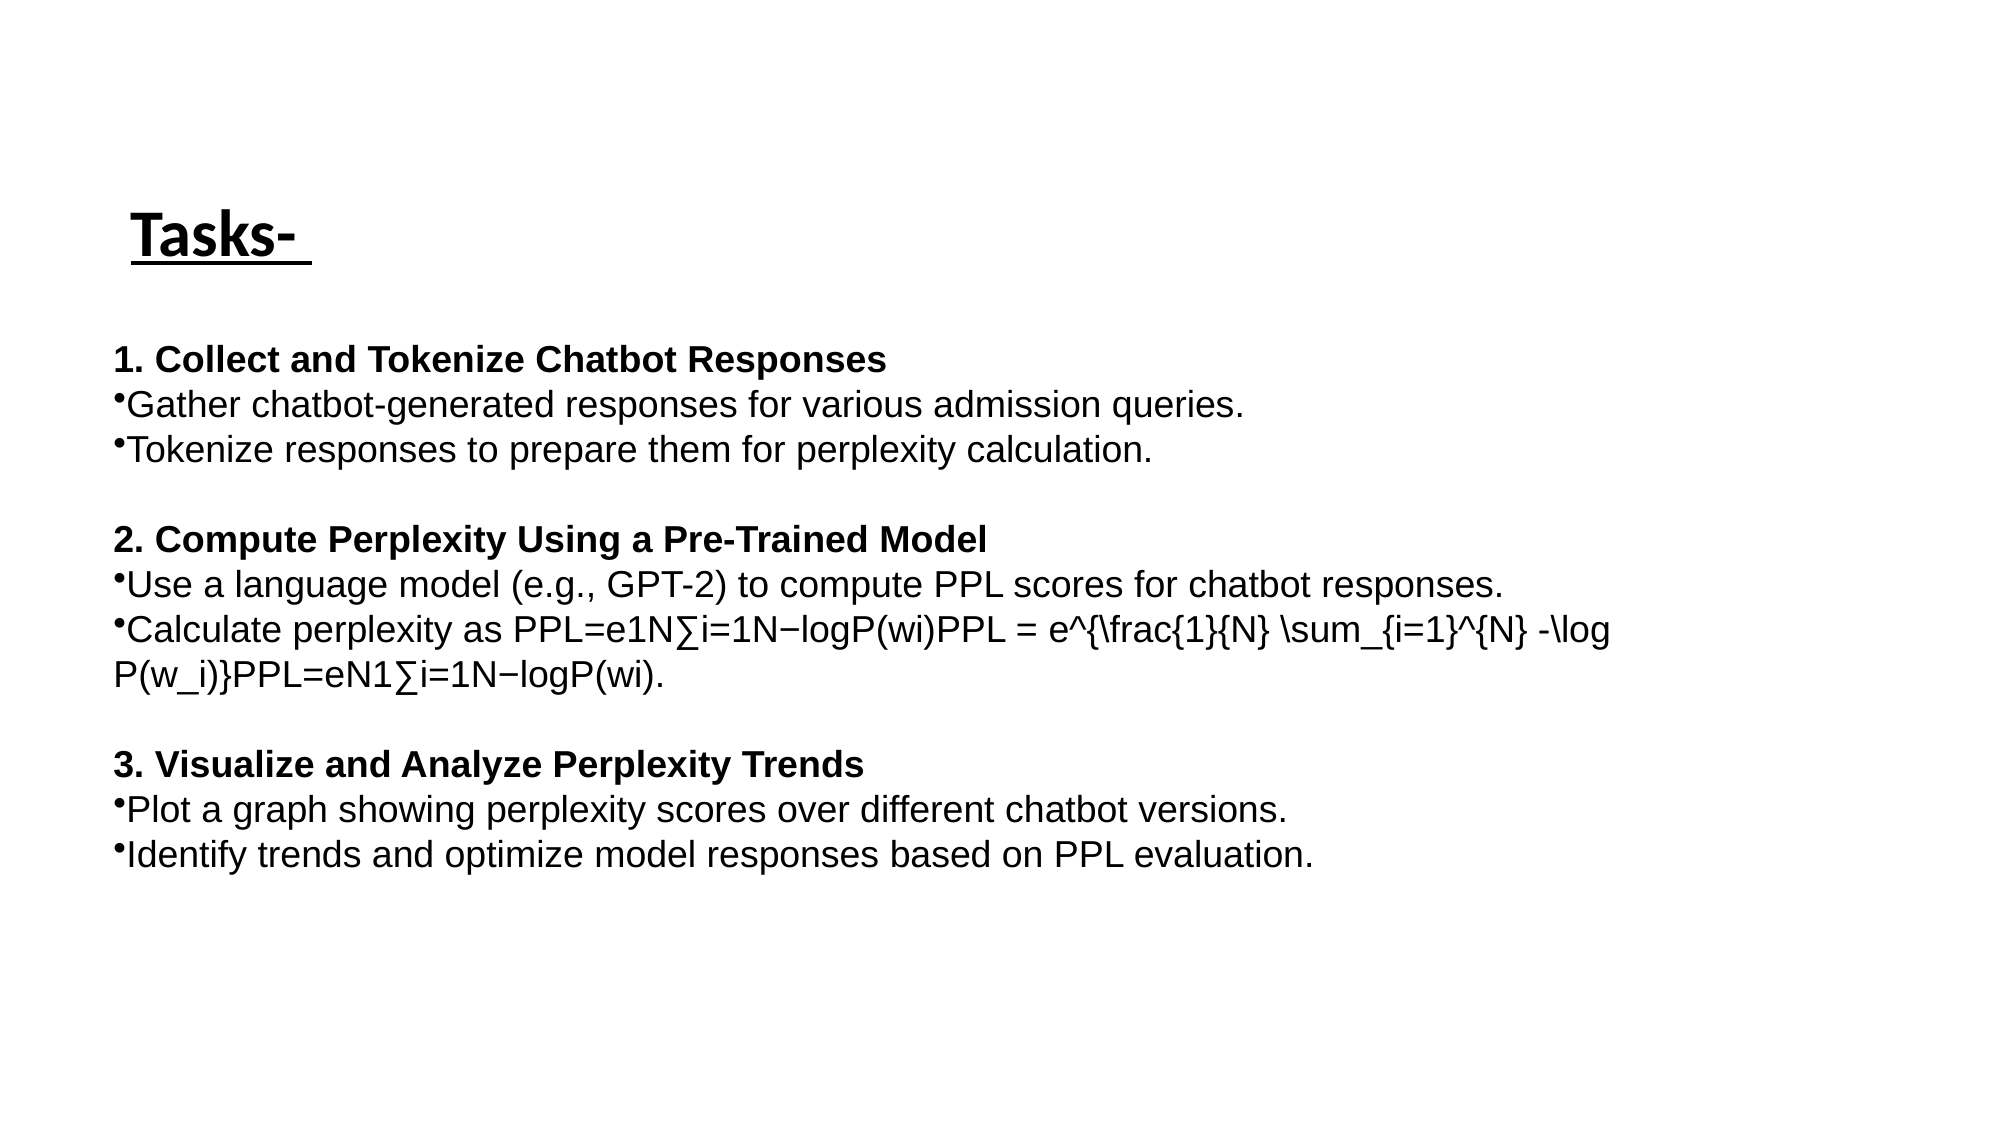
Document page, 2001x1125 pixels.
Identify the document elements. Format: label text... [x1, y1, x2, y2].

text_box 1. Collect and Tokenize Chatbot Responses Gather chatbot-generated responses for various admission queries. Tokenize responses to prepare them for perplexity calculation. 2. Compute Perplexity Using a Pre-Trained Model Use a language model (e.g., GPT-2) to compute PPL scores for chatbot responses. Calculate perplexity as PPL=e1N∑i=1N−log⁡P(wi)PPL = e^{\frac{1}{N} \sum_{i=1}^{N} -\log P(w_i)}PPL=eN1​∑i=1N​−logP(wi​). 3. Visualize and Analyze Perplexity Trends Plot a graph showing perplexity scores over different chatbot versions. Identify trends and optimize model responses based on PPL evaluation. [98, 327, 1824, 928]
list Tasks- [115, 191, 1841, 905]
